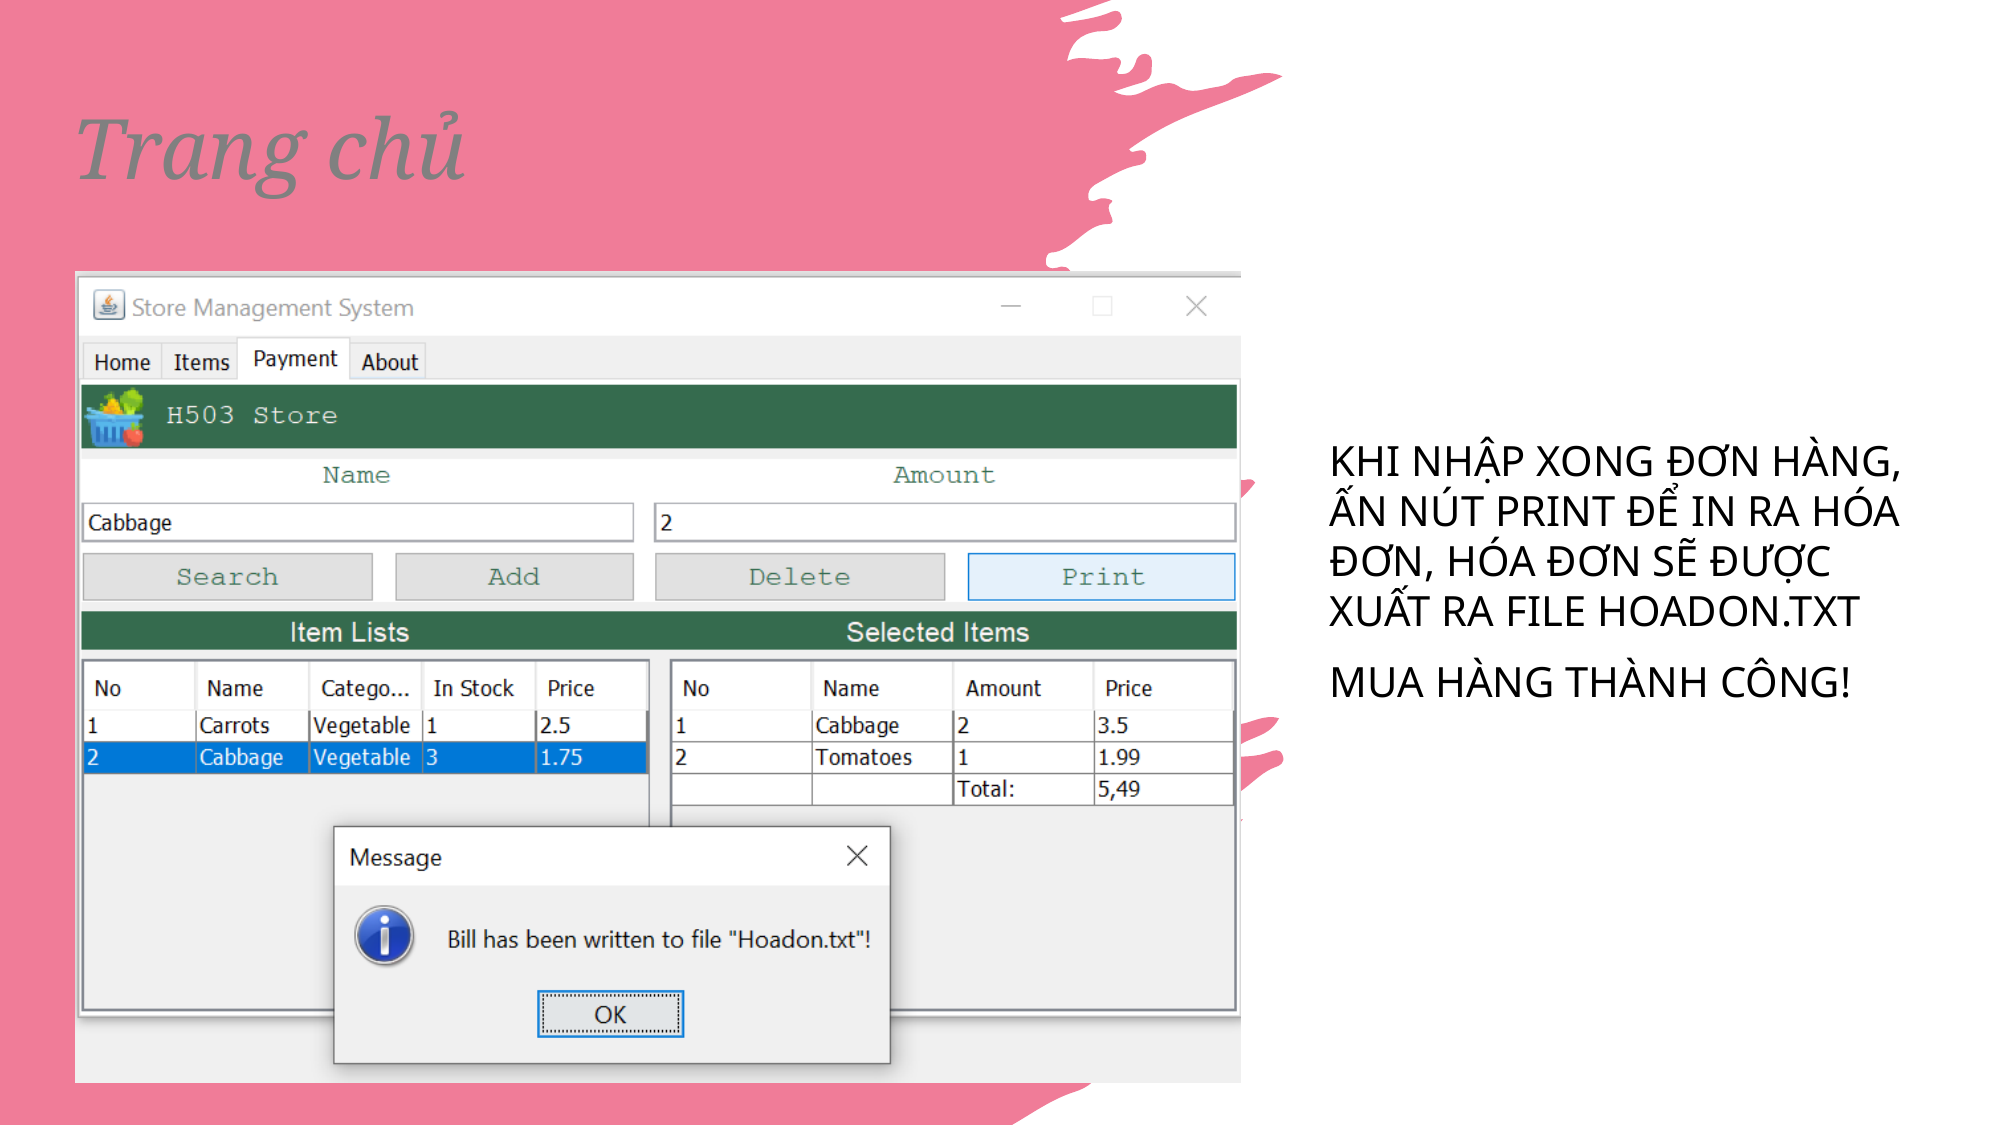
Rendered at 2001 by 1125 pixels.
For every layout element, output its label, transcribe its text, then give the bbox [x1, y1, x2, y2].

subtitle Khi nhập xong đơn hàng, ấn nút Print để in ra hóa đơn, hóa đơn sẽ được xuất ra file HoaDon.txt Mua hàng thành công! [1314, 395, 1925, 746]
picture [75, 271, 1241, 1083]
title Trang chủ [57, 80, 646, 211]
